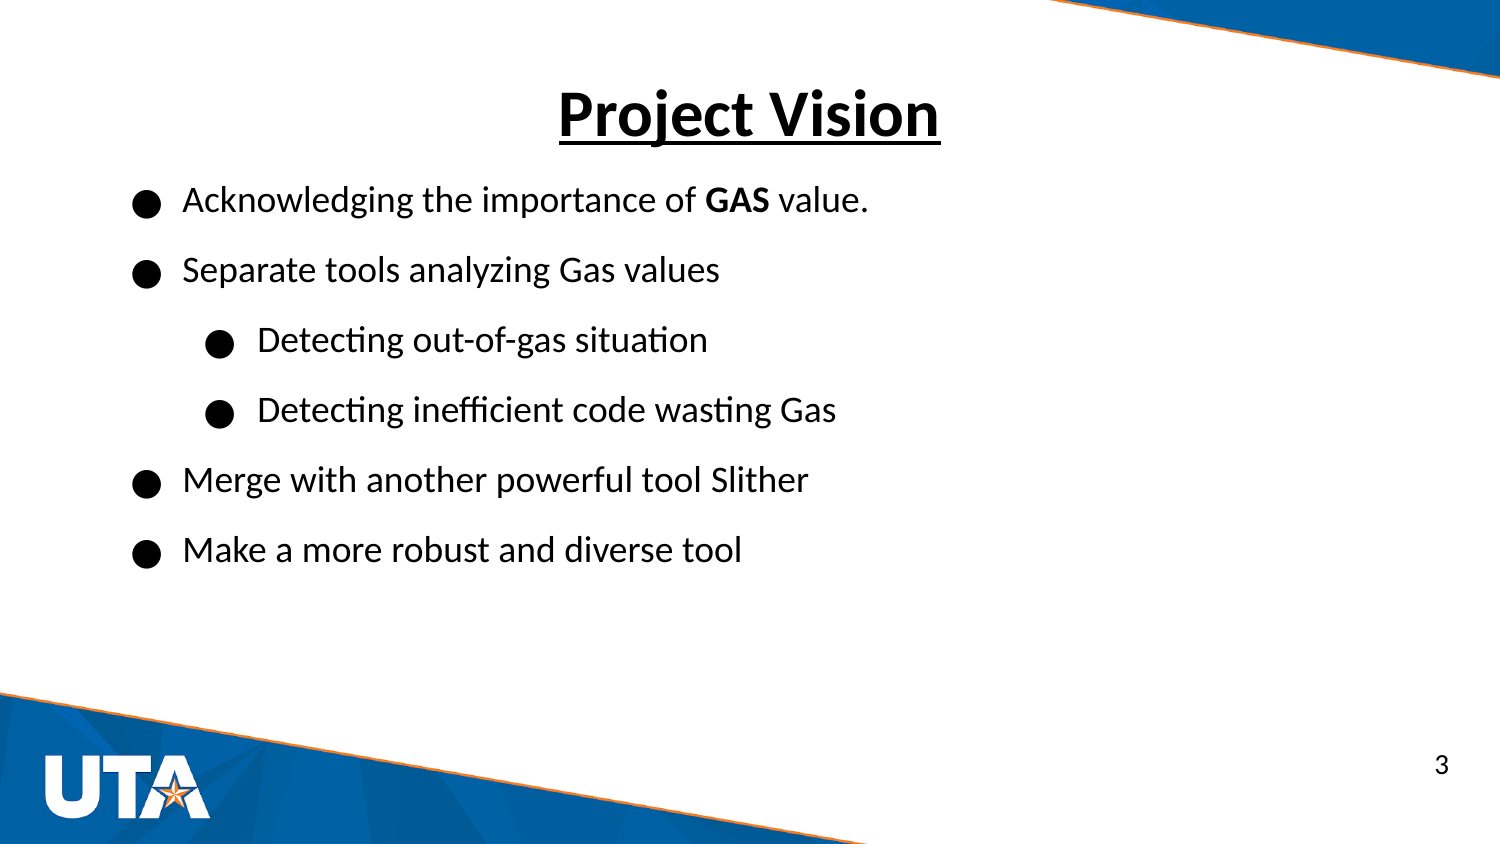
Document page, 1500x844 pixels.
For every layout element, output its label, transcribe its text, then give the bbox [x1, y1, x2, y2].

list Acknowledging the importance of GAS value. Separate tools analyzing Gas values Detecting out-of-gas situation Detecting inefficient code wasting Gas Merge with another powerful tool Slither Make a more robust and diverse tool [92, 167, 1470, 596]
title Project Vision [75, 39, 1425, 180]
picture [0, 0, 1500, 844]
text_box 3 [1404, 737, 1479, 788]
